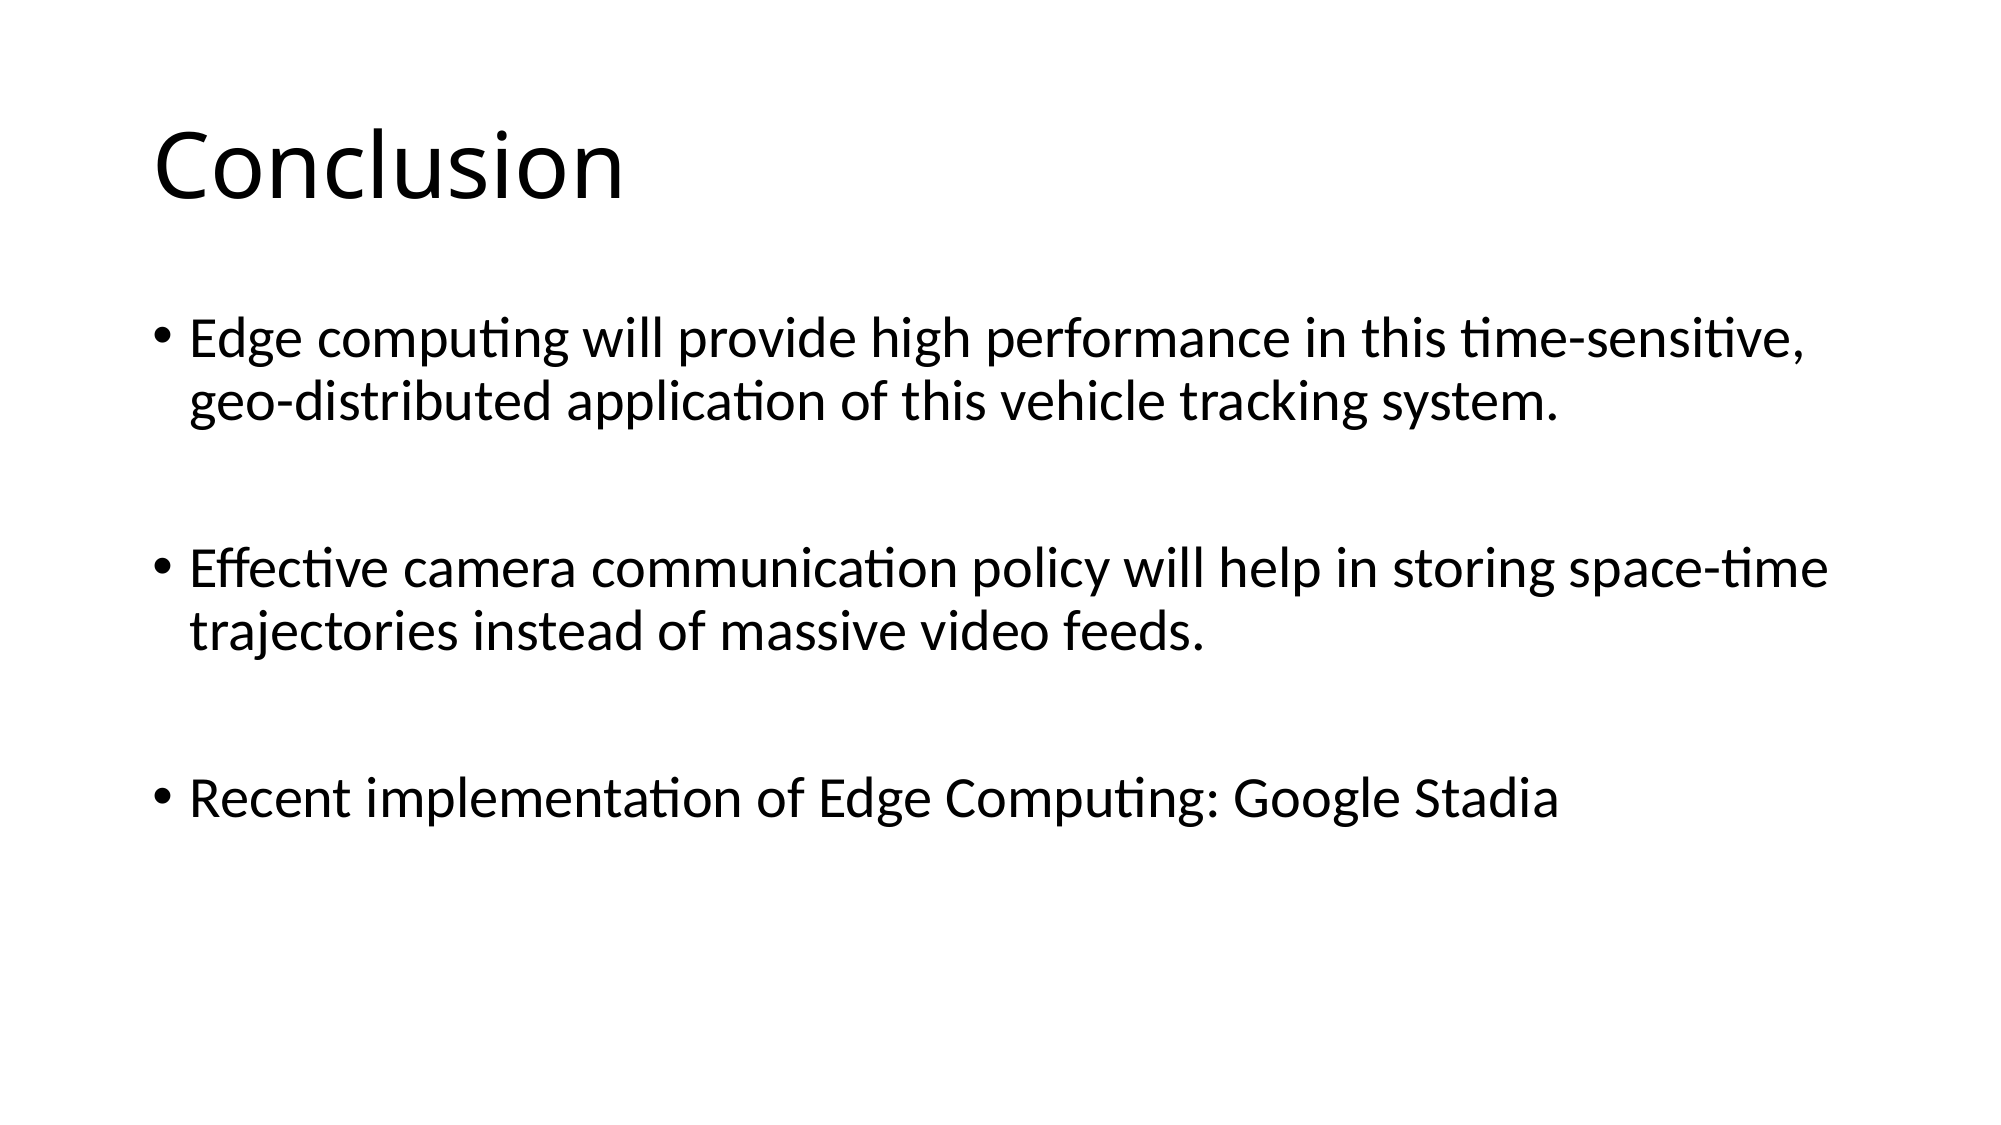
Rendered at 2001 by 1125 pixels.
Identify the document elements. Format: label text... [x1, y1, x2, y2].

list Edge computing will provide high performance in this time-sensitive, geo-distributed application of this vehicle tracking system. Effective camera communication policy will help in storing space-time trajectories instead of massive video feeds. Recent implementation of Edge Computing: Google Stadia [137, 299, 1863, 1014]
title Conclusion [137, 59, 1863, 278]
